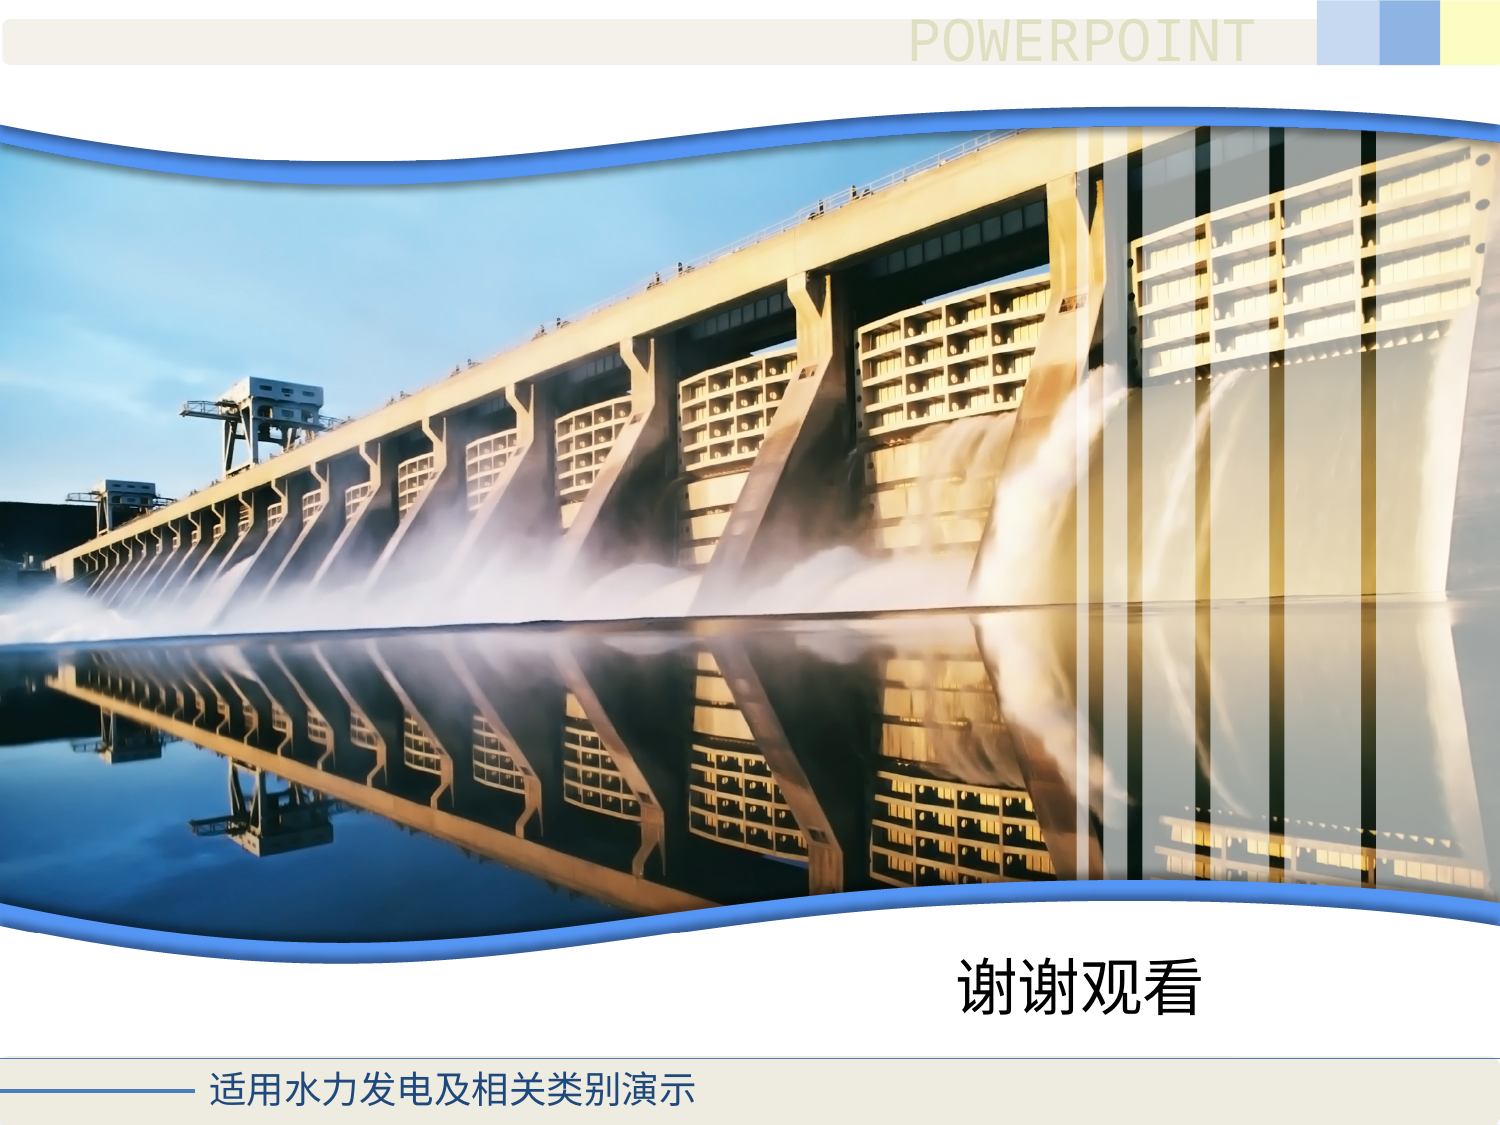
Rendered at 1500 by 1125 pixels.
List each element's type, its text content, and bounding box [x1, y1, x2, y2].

text_box 谢谢观看 [940, 940, 1221, 1031]
text_box POWERPOINT [891, 0, 1412, 126]
picture [0, 0, 1500, 1058]
